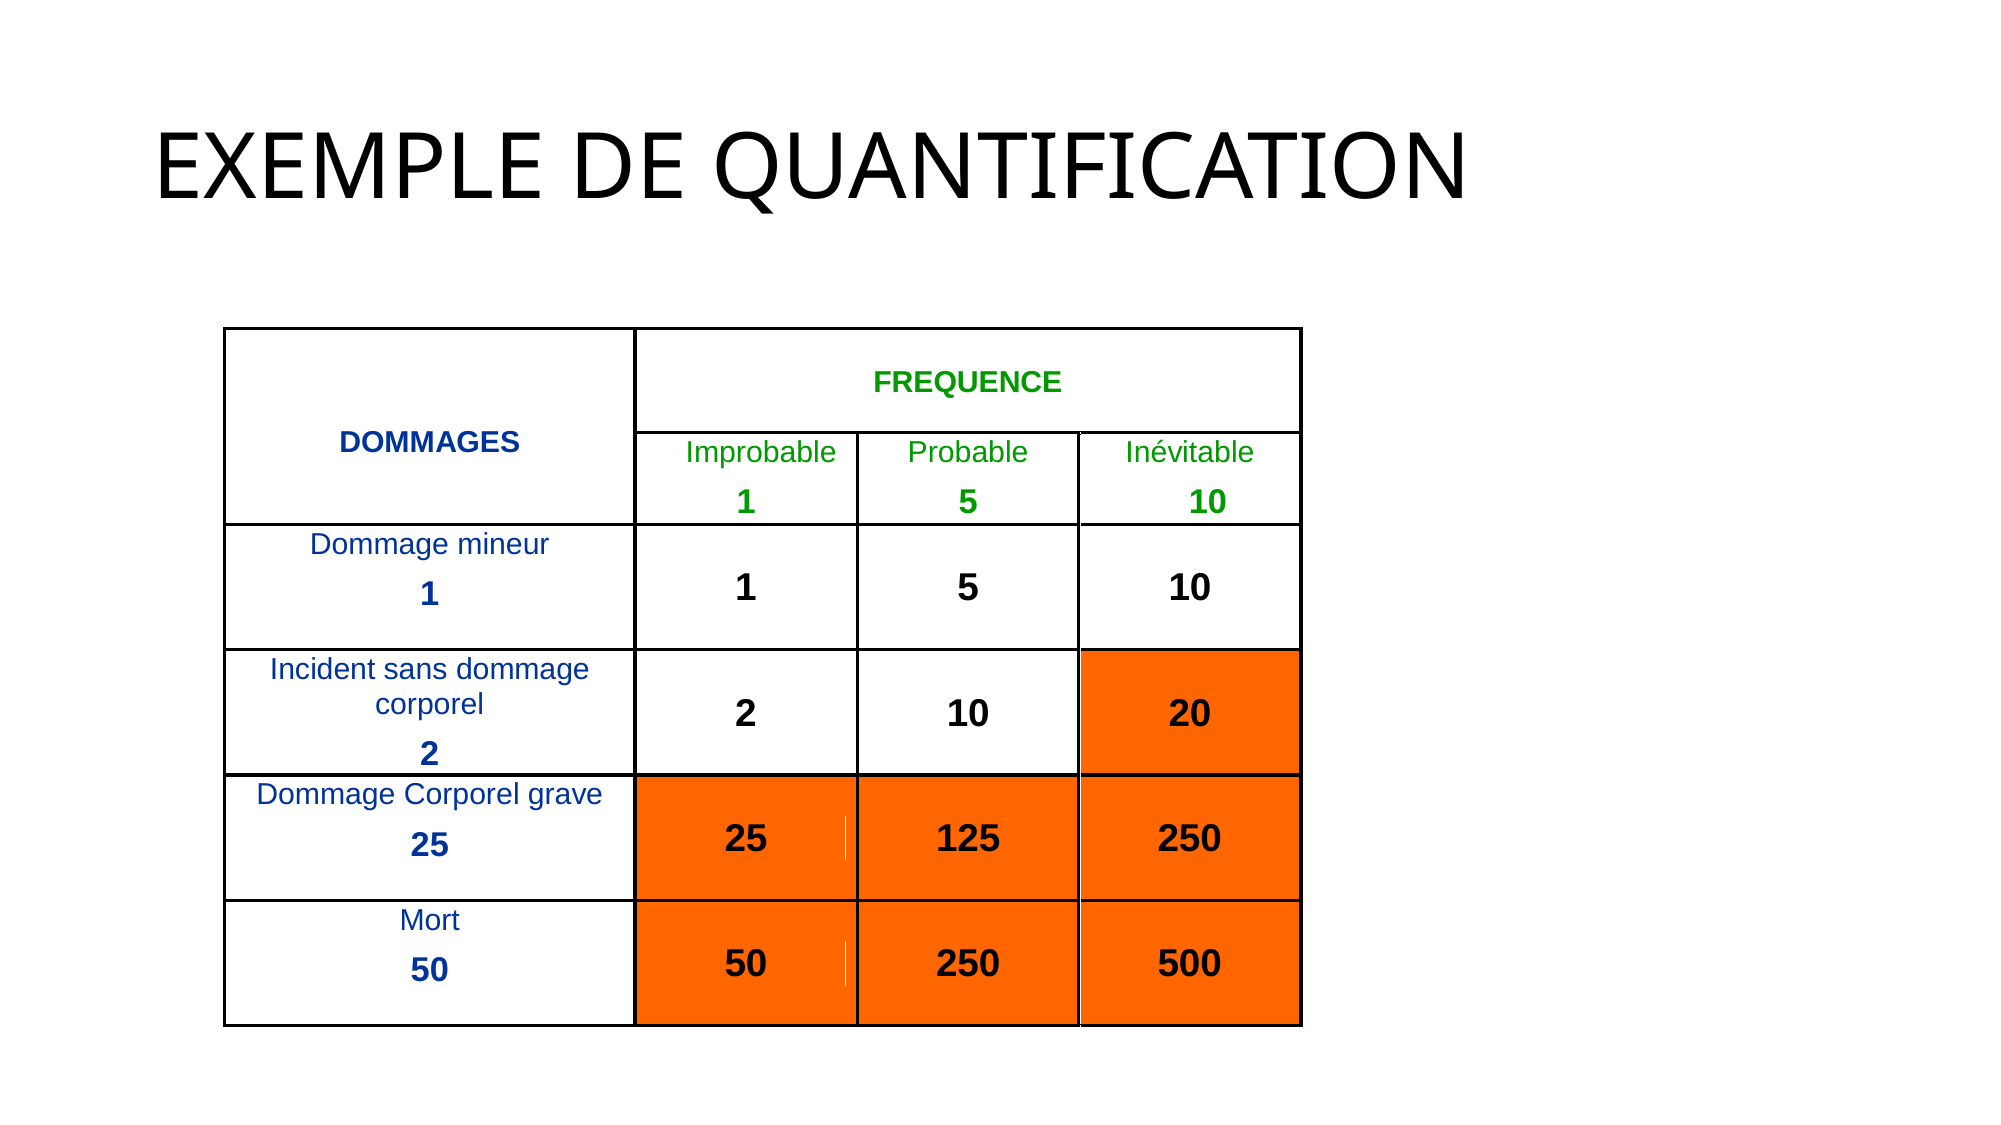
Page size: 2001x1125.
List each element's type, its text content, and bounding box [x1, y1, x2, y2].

title EXEMPLE DE QUANTIFICATION [137, 59, 1863, 278]
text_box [165, 277, 1554, 1125]
